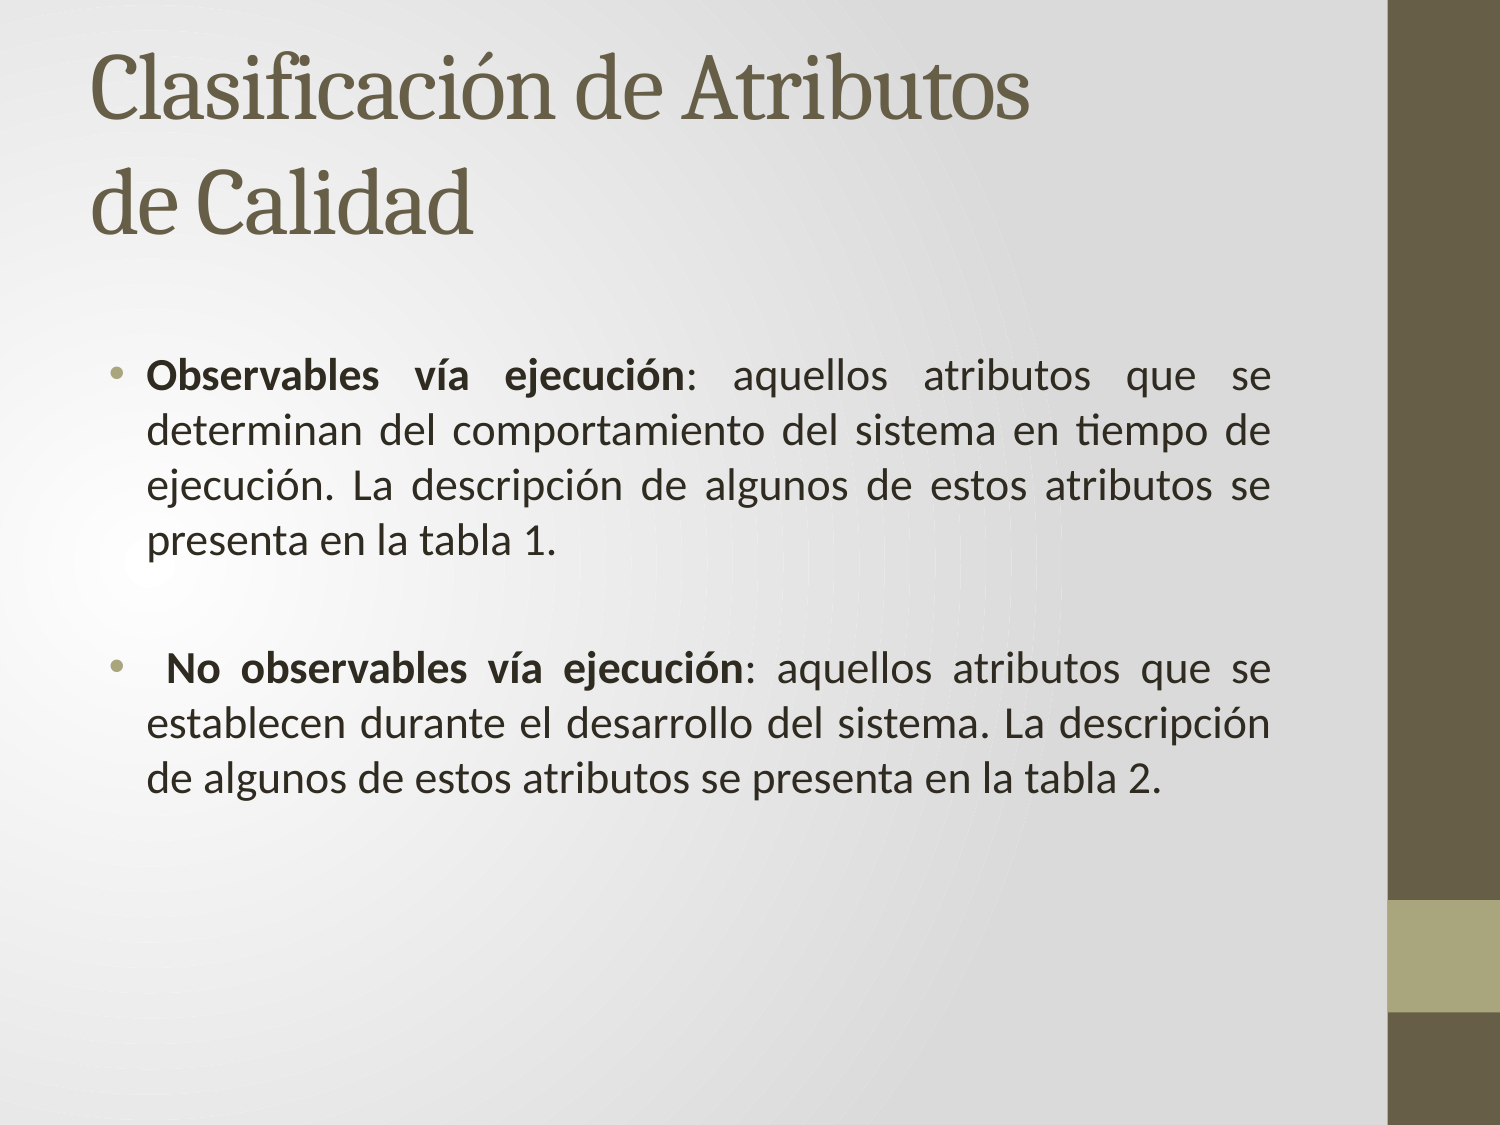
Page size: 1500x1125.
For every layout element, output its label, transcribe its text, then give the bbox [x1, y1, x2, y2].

list Observables vía ejecución: aquellos atributos que se determinan del comportamiento del sistema en tiempo de ejecución. La descripción de algunos de estos atributos se presenta en la tabla 1. No observables vía ejecución: aquellos atributos que se establecen durante el desarrollo del sistema. La descripción de algunos de estos atributos se presenta en la tabla 2. [75, 337, 1288, 1125]
title Clasificación de Atributos de Calidad [75, 45, 1325, 233]
